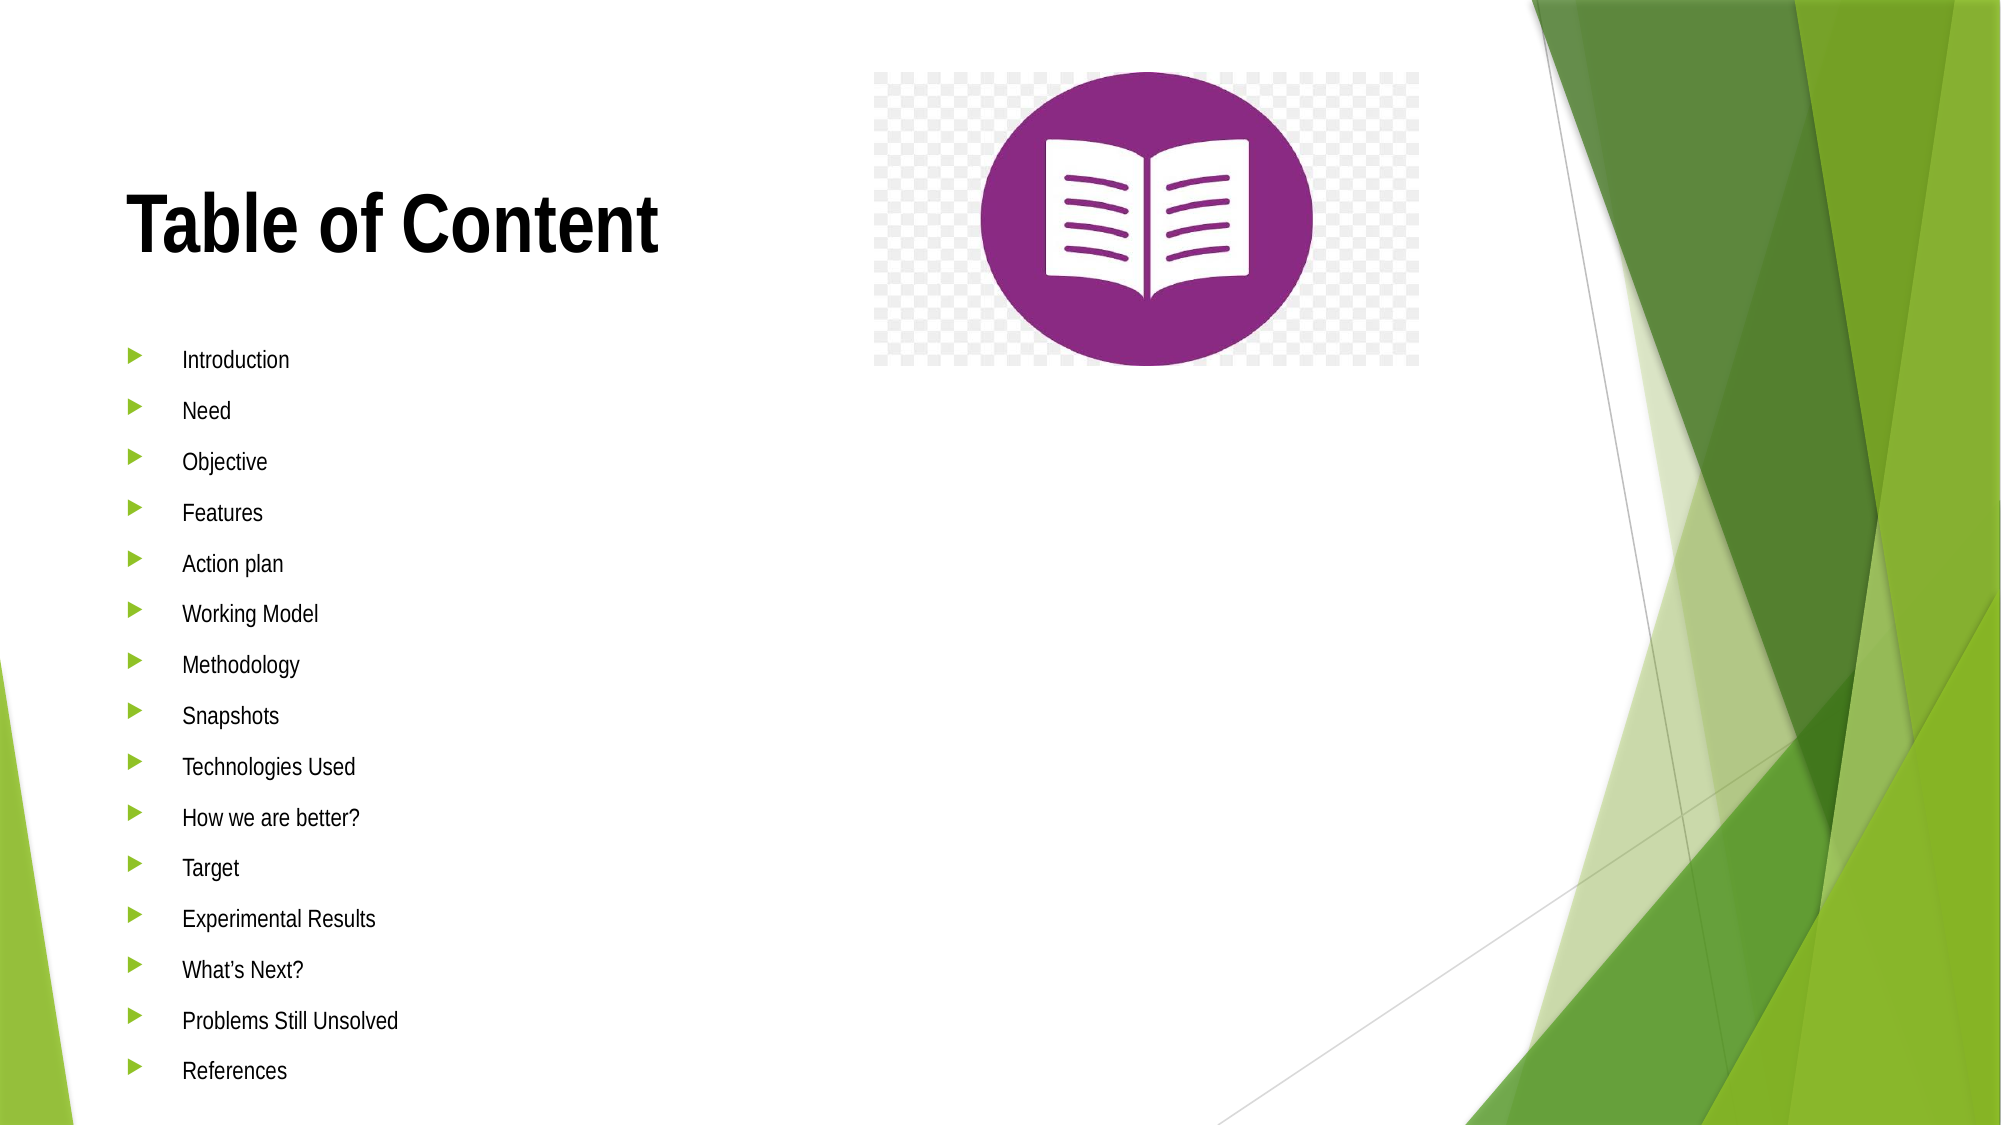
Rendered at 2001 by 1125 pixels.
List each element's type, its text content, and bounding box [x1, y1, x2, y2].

picture [874, 71, 1419, 366]
list Introduction Need Objective Features Action plan Working Model Methodology Snapshots Technologies Used How we are better? Target Experimental Results What’s Next? Problems Still Unsolved References [111, 336, 1522, 1110]
title Table of Content [111, 161, 869, 278]
title Table of Content [1423, 161, 1627, 278]
